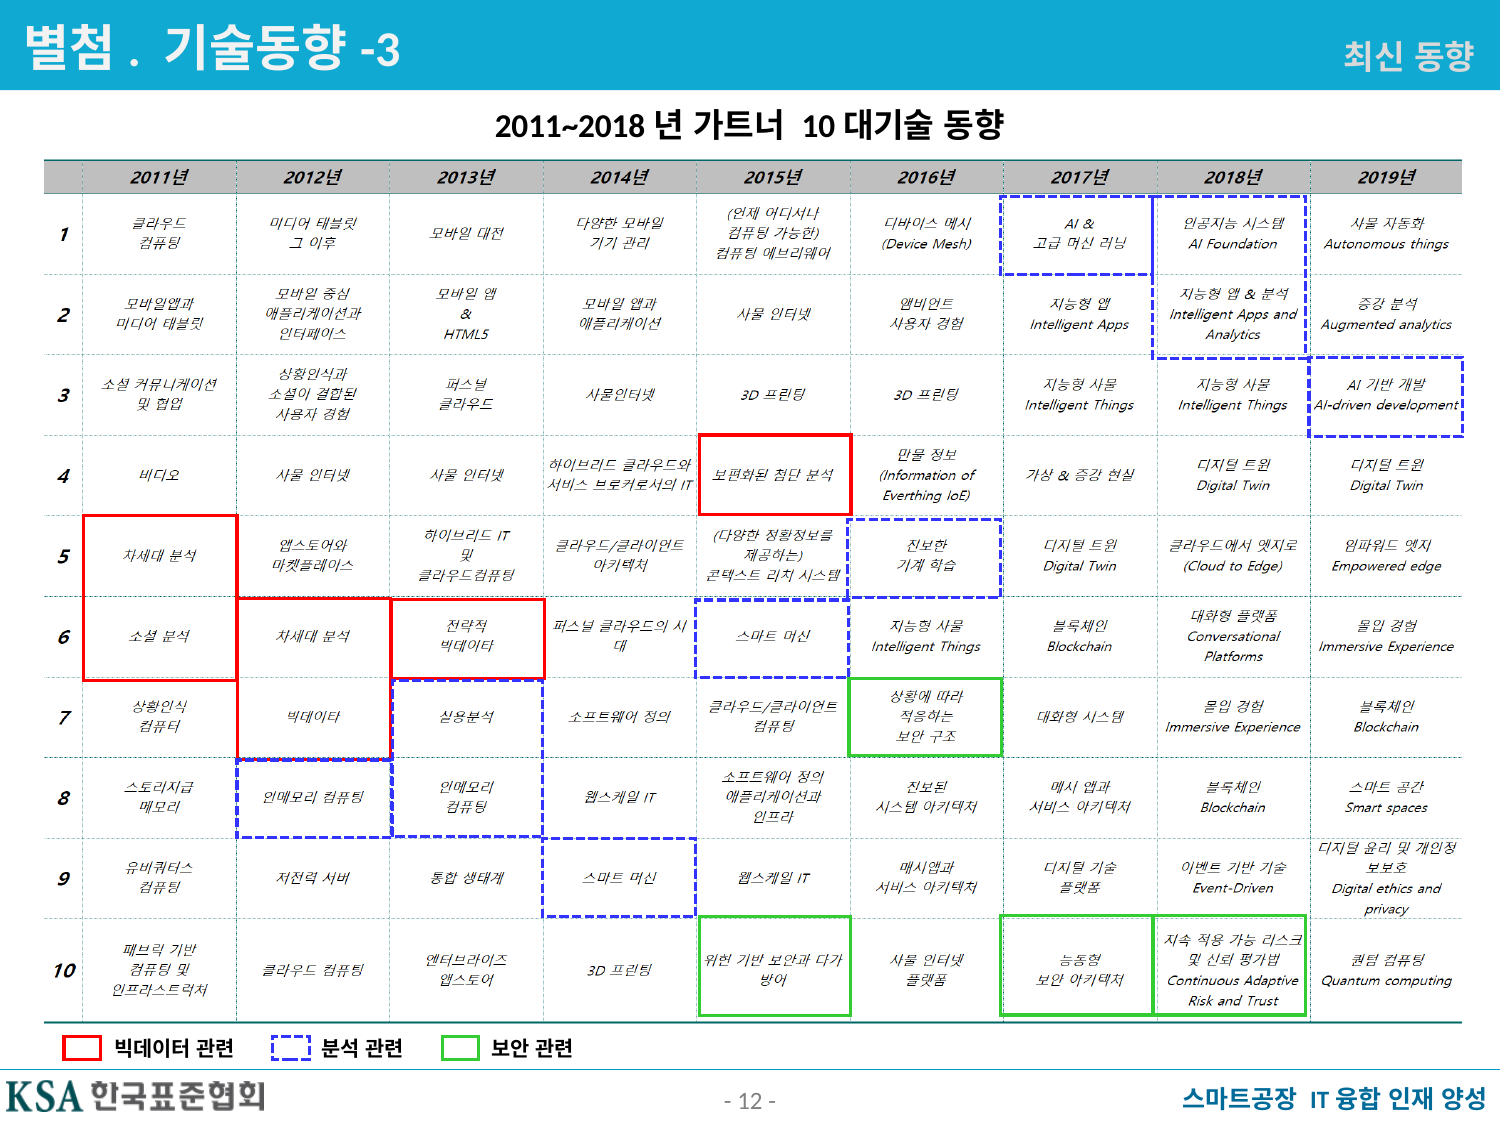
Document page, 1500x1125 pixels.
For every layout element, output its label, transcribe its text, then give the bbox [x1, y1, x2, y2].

text_box [63, 1035, 100, 1061]
slide_number - 12 - [581, 1069, 919, 1125]
text_box 빅데이터 관련 [100, 1027, 250, 1068]
text_box 2011~2018년 가트너 10대기술 동향 [479, 97, 1020, 152]
text_box [441, 1035, 476, 1061]
text_box 보안 관련 [476, 1027, 589, 1068]
text_box 최신 동향 [1328, 28, 1490, 84]
text_box [272, 1035, 307, 1061]
picture [6, 1079, 264, 1112]
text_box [41, 155, 1463, 1026]
text_box 분석 관련 [307, 1027, 419, 1068]
text_box 별첨. 기술동향-3 [8, 8, 416, 84]
